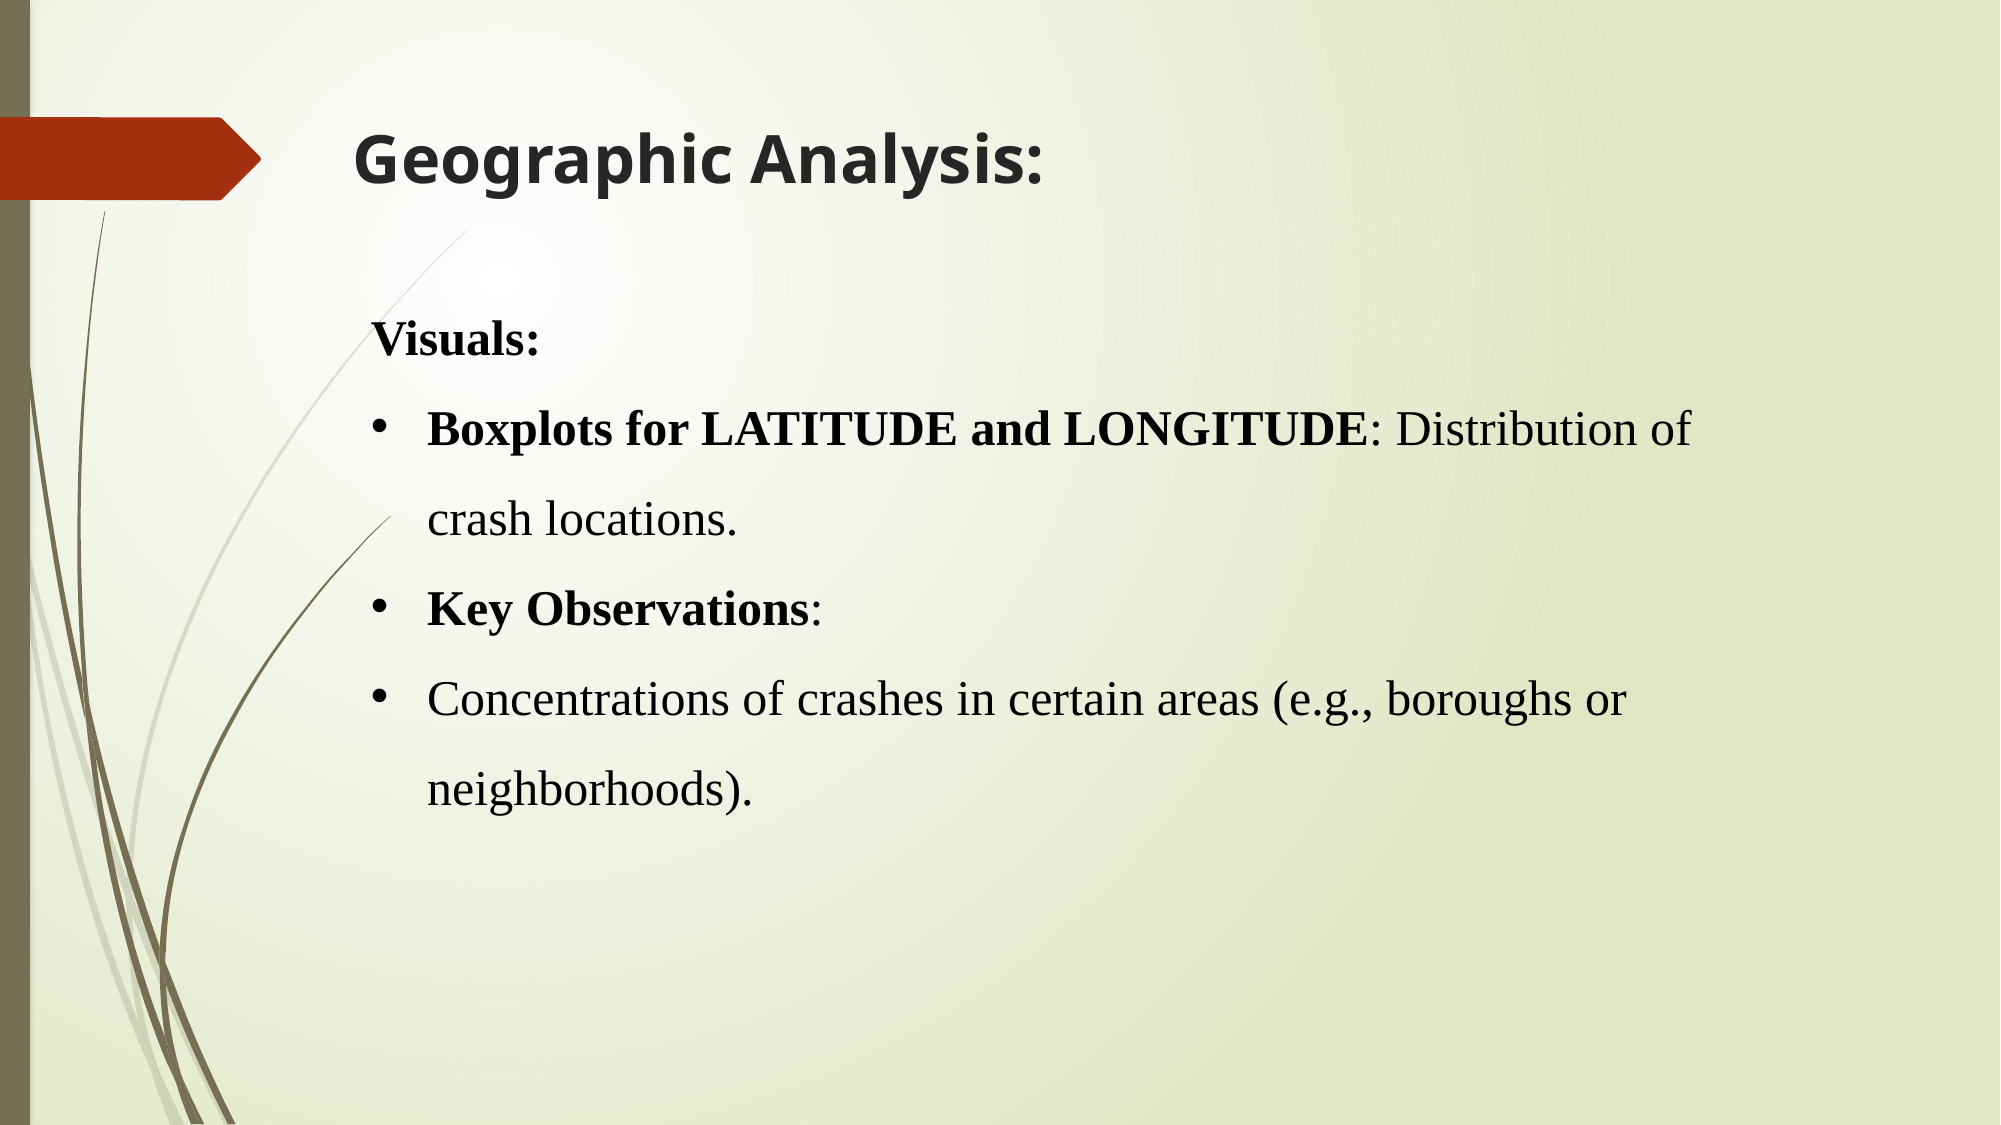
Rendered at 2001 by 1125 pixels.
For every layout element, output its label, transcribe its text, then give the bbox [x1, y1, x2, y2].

title Geographic Analysis: [337, 69, 1923, 234]
text_box Visuals: Boxplots for LATITUDE and LONGITUDE: Distribution of crash locations. Key Observations: Concentrations of crashes in certain areas (e.g., boroughs or neighborhoods). [356, 268, 1763, 883]
